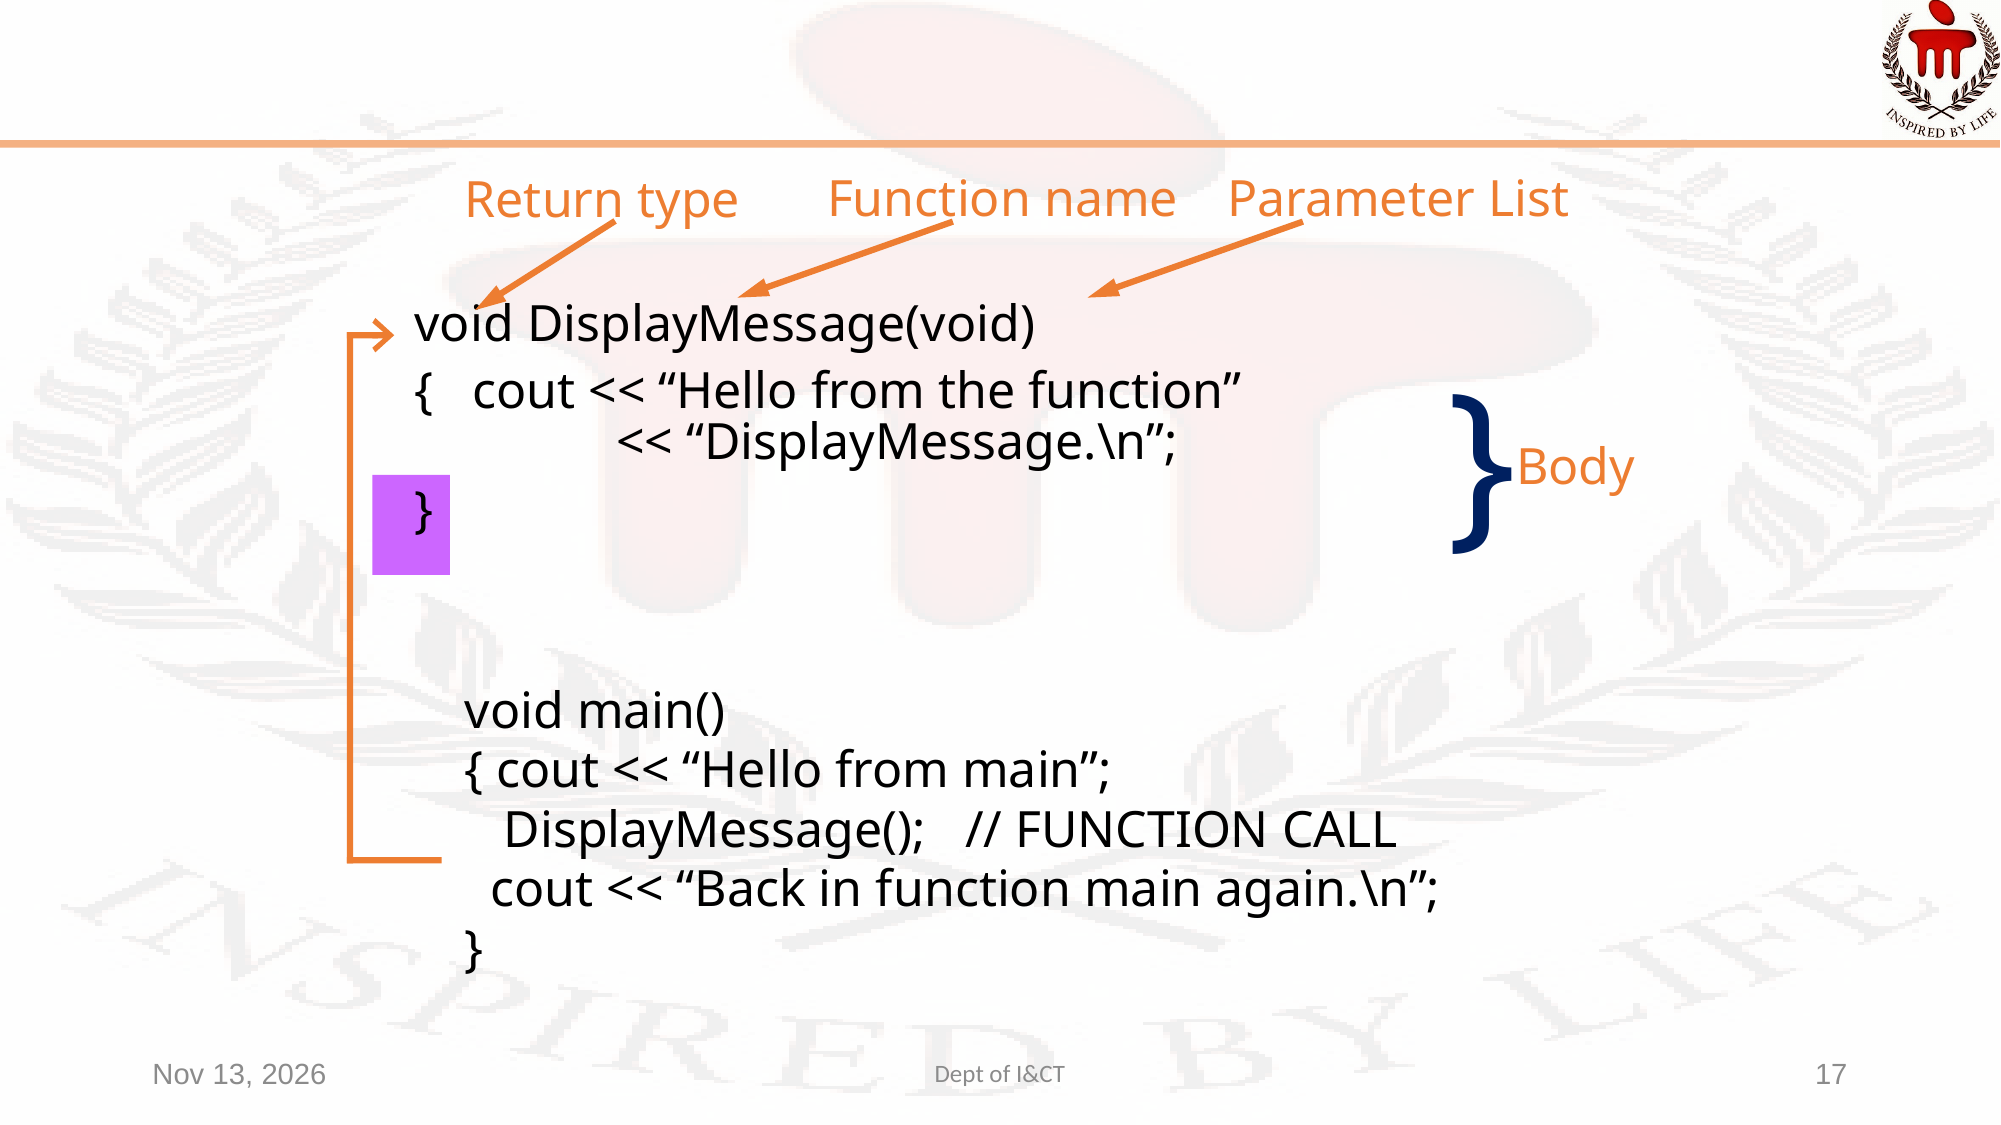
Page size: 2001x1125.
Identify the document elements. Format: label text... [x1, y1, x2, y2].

text_box [1087, 222, 1301, 298]
text_box [439, 546, 450, 575]
footer Dept of I&CT [662, 1042, 1338, 1103]
text_box [474, 222, 613, 311]
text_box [349, 335, 439, 861]
text_box void main() { cout << “Hello from main”; DisplayMessage(); // FUNCTION CALL cout << “Back in function main again.\n”; } [449, 687, 1713, 983]
text_box Function name [812, 159, 1200, 235]
text_box void DisplayMessage(void) { cout << “Hello from the function” << “DisplayMessage.\n”; } [399, 297, 1596, 546]
text_box Return type [449, 160, 812, 235]
text_box } [1412, 335, 1550, 570]
text_box Parameter List [1212, 159, 1625, 235]
slide_number 22-Sep-22 [137, 1042, 588, 1103]
text_box Body [1550, 427, 1663, 502]
text_box [737, 235, 916, 298]
picture [1882, 0, 2000, 140]
slide_number 17 [1412, 1042, 1863, 1103]
